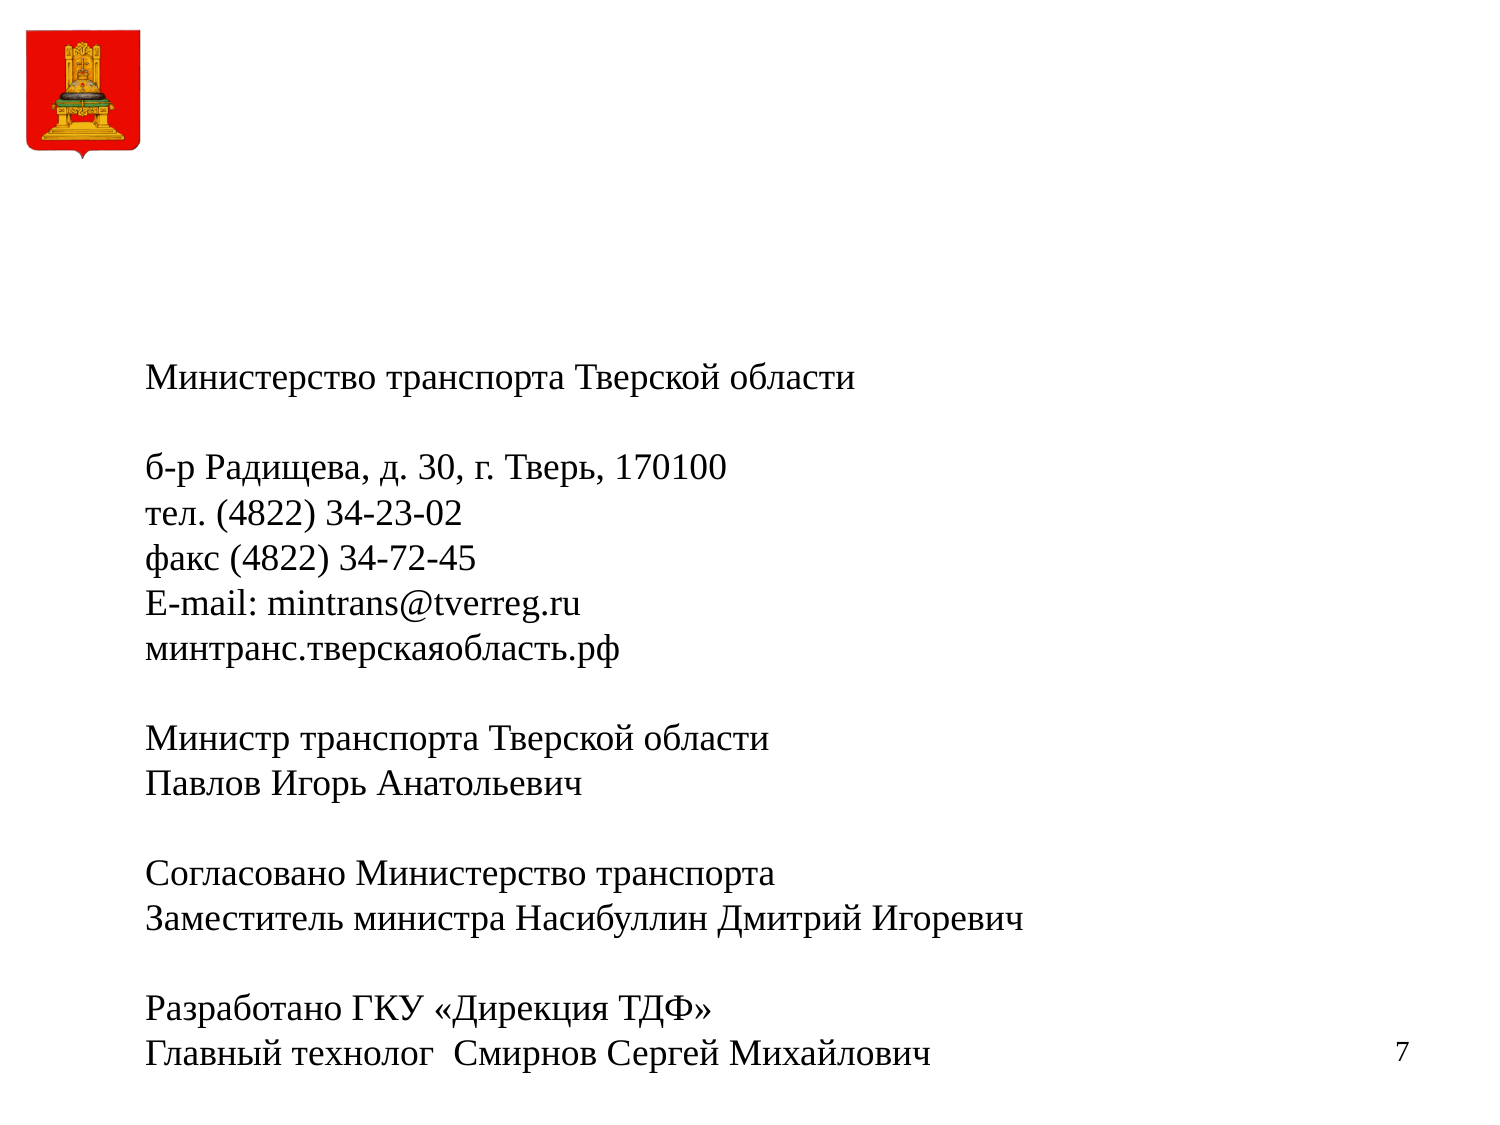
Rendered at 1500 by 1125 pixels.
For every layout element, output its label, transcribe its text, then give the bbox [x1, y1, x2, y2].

slide_number 7 [1074, 1024, 1426, 1103]
title Министерство транспорта Тверской области б-р Радищева, д. 30, г. Тверь, 170100 тел. (4822) 34-23-02 факс (4822) 34-72-45 E-mail: mintrans@tverreg.ru минтранс.тверскаяобласть.рф Министр транспорта Тверской области Павлов Игорь Анатольевич Согласовано Министерство транспорта Заместитель министра Насибуллин Дмитрий Игоревич Разработано ГКУ «Дирекция ТДФ» Главный технолог Смирнов Сергей Михайлович [129, 368, 1443, 1057]
picture [23, 23, 148, 166]
